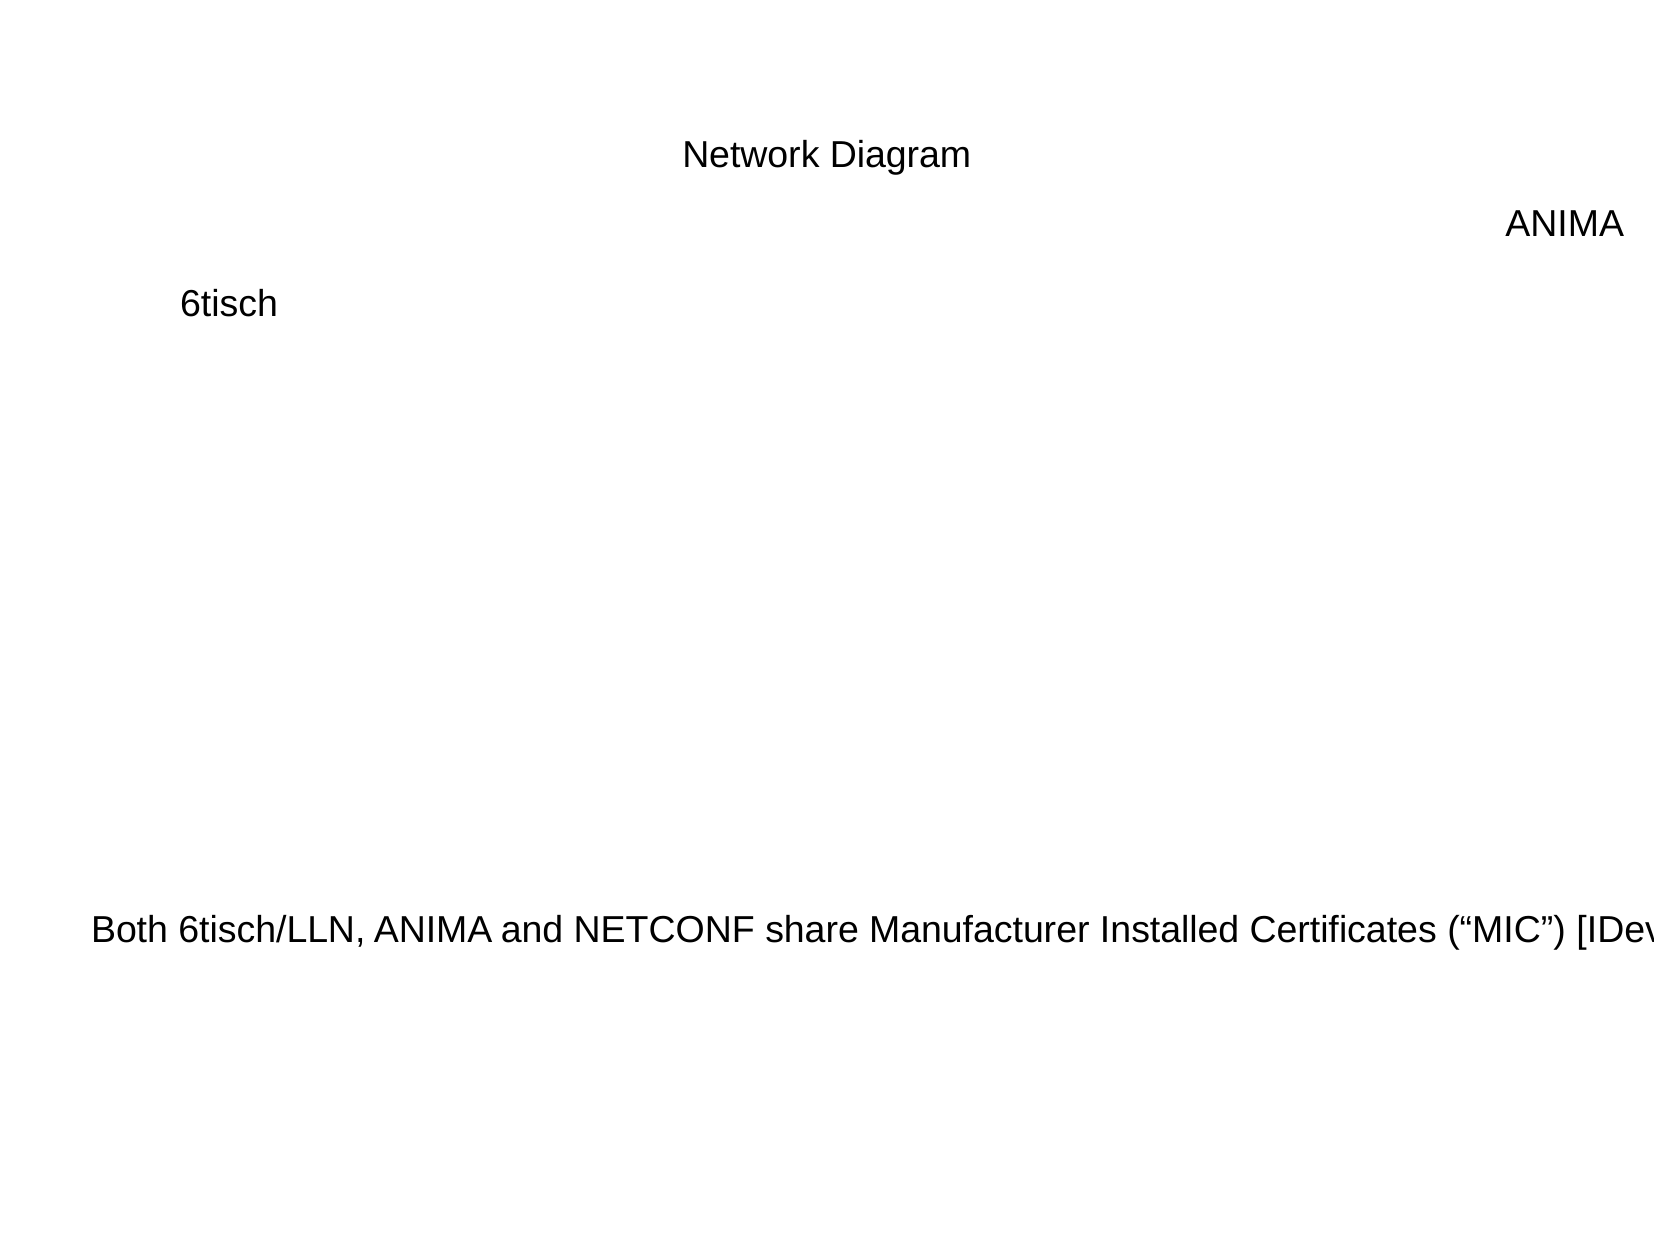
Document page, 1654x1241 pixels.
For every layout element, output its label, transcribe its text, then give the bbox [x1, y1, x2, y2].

text_box Network Diagram [82, 49, 1571, 257]
text_box ANIMA [1490, 191, 1639, 248]
text_box 6tisch [165, 271, 293, 329]
text_box Both 6tisch/LLN, ANIMA and NETCONF share Manufacturer Installed Certificates (“MIC”) [IDevID], and have a supply chain relationship with network operator via which Ownership Vouchers can be communicated. [76, 897, 1430, 1039]
